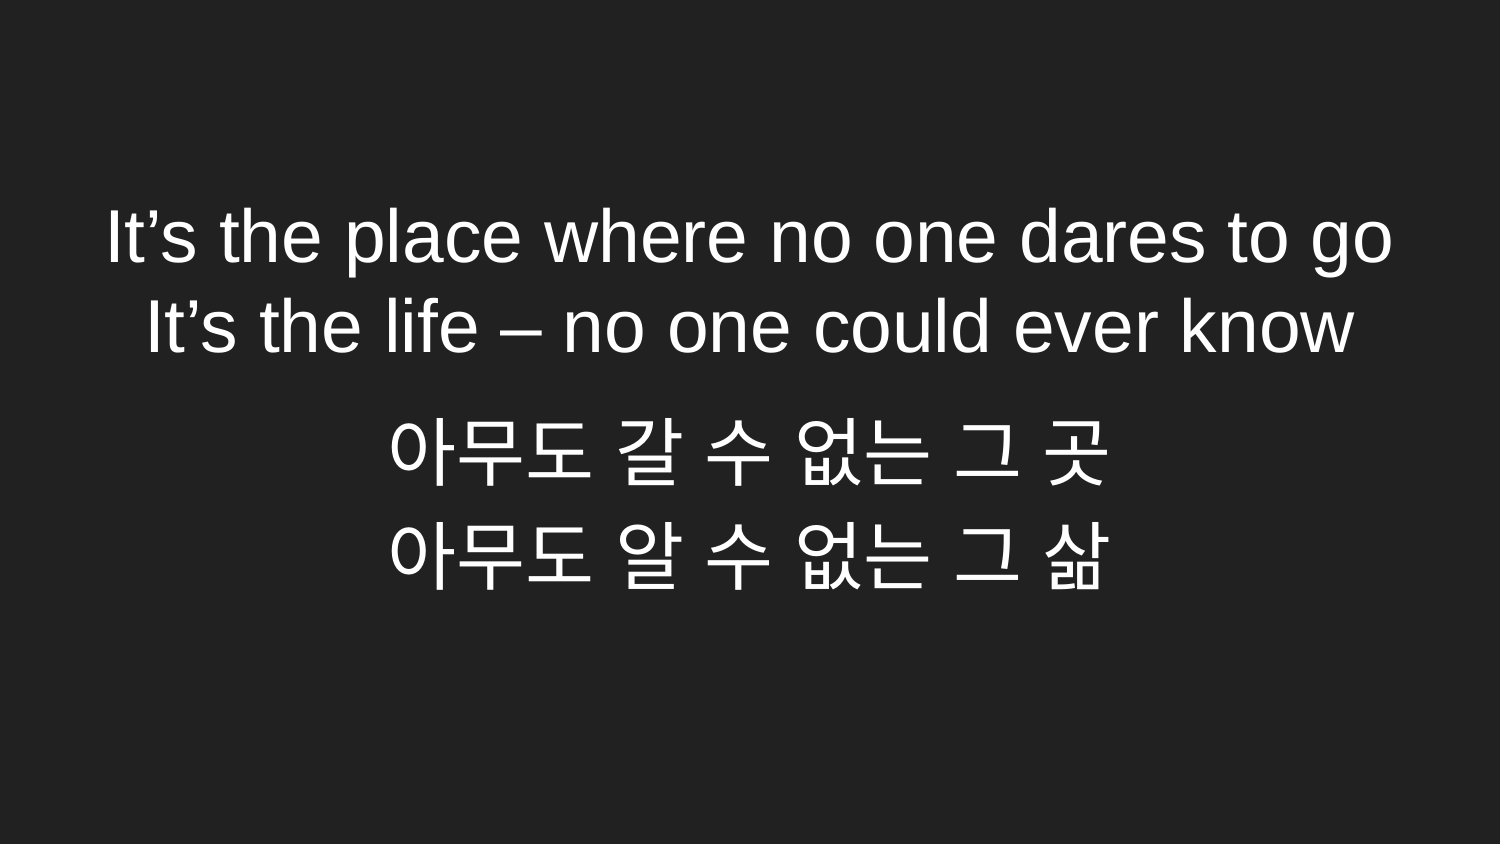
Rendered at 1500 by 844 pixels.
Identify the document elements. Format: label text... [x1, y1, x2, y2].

title It’s the place where no one dares to go It’s the life – no one could ever know [51, 122, 1449, 377]
subtitle 아무도 갈 수 없는 그 곳 아무도 알 수 없는 그 삶 [51, 377, 1449, 508]
